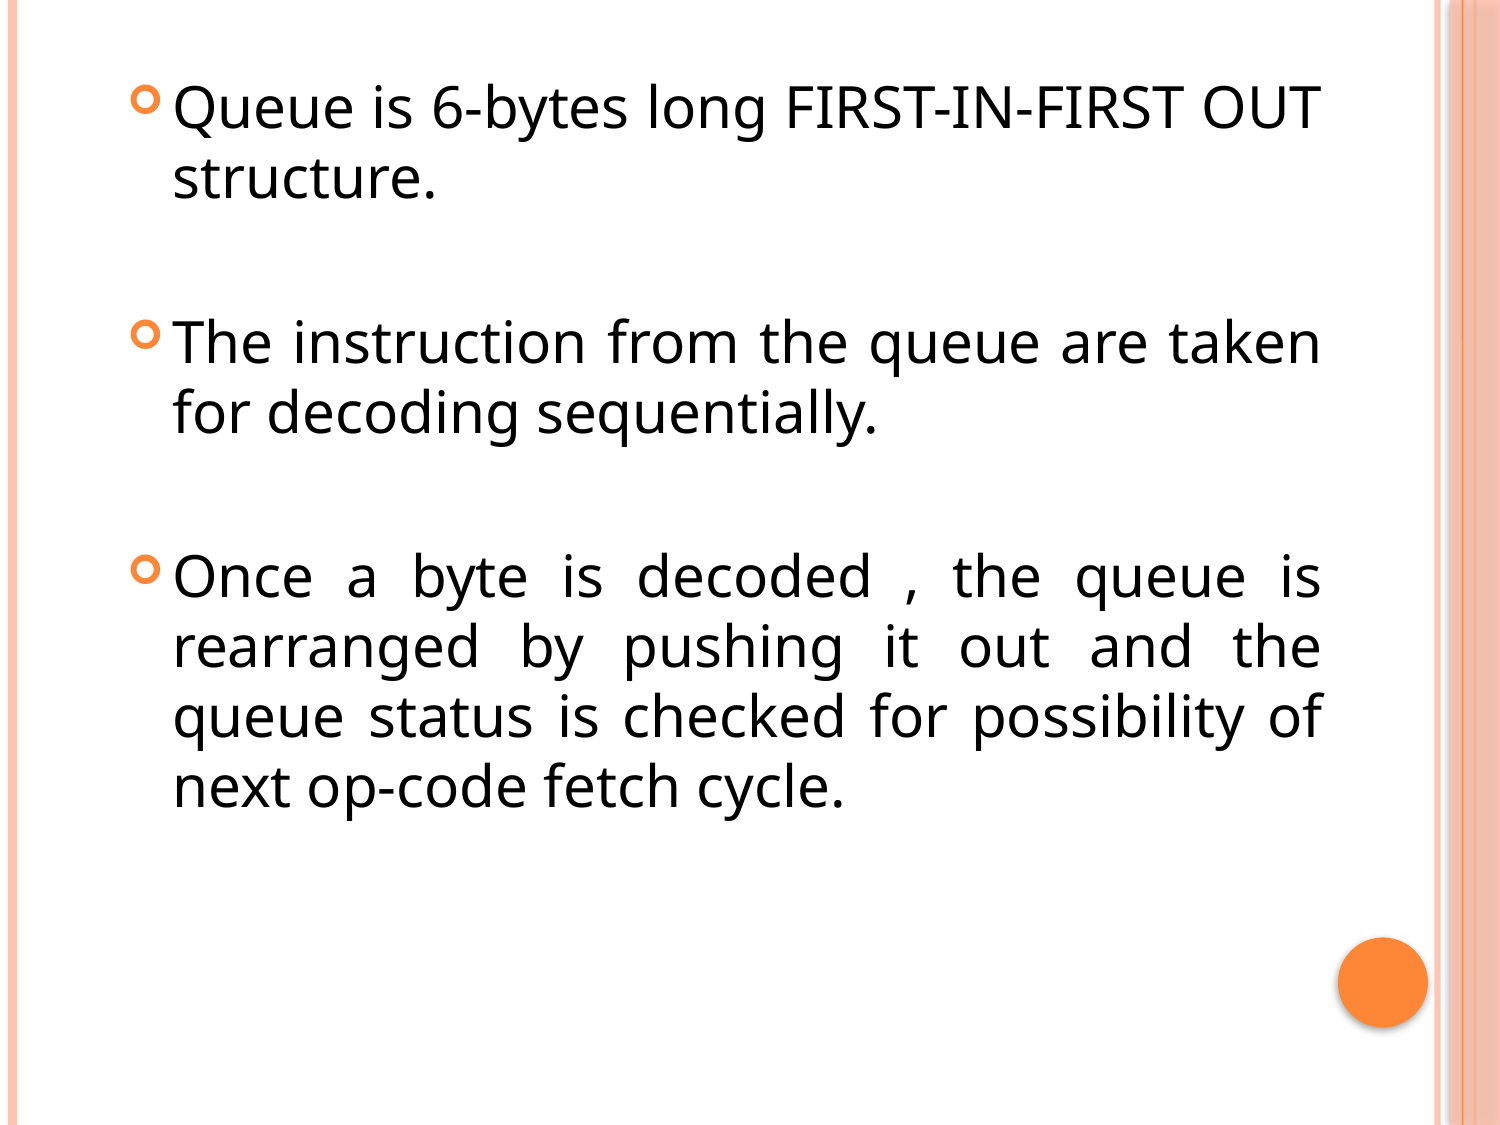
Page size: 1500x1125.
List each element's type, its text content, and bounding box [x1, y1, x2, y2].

list Queue is 6-bytes long FIRST-IN-FIRST OUT structure. The instruction from the queue are taken for decoding sequentially. Once a byte is decoded , the queue is rearranged by pushing it out and the queue status is checked for possibility of next op-code fetch cycle. [112, 63, 1338, 863]
